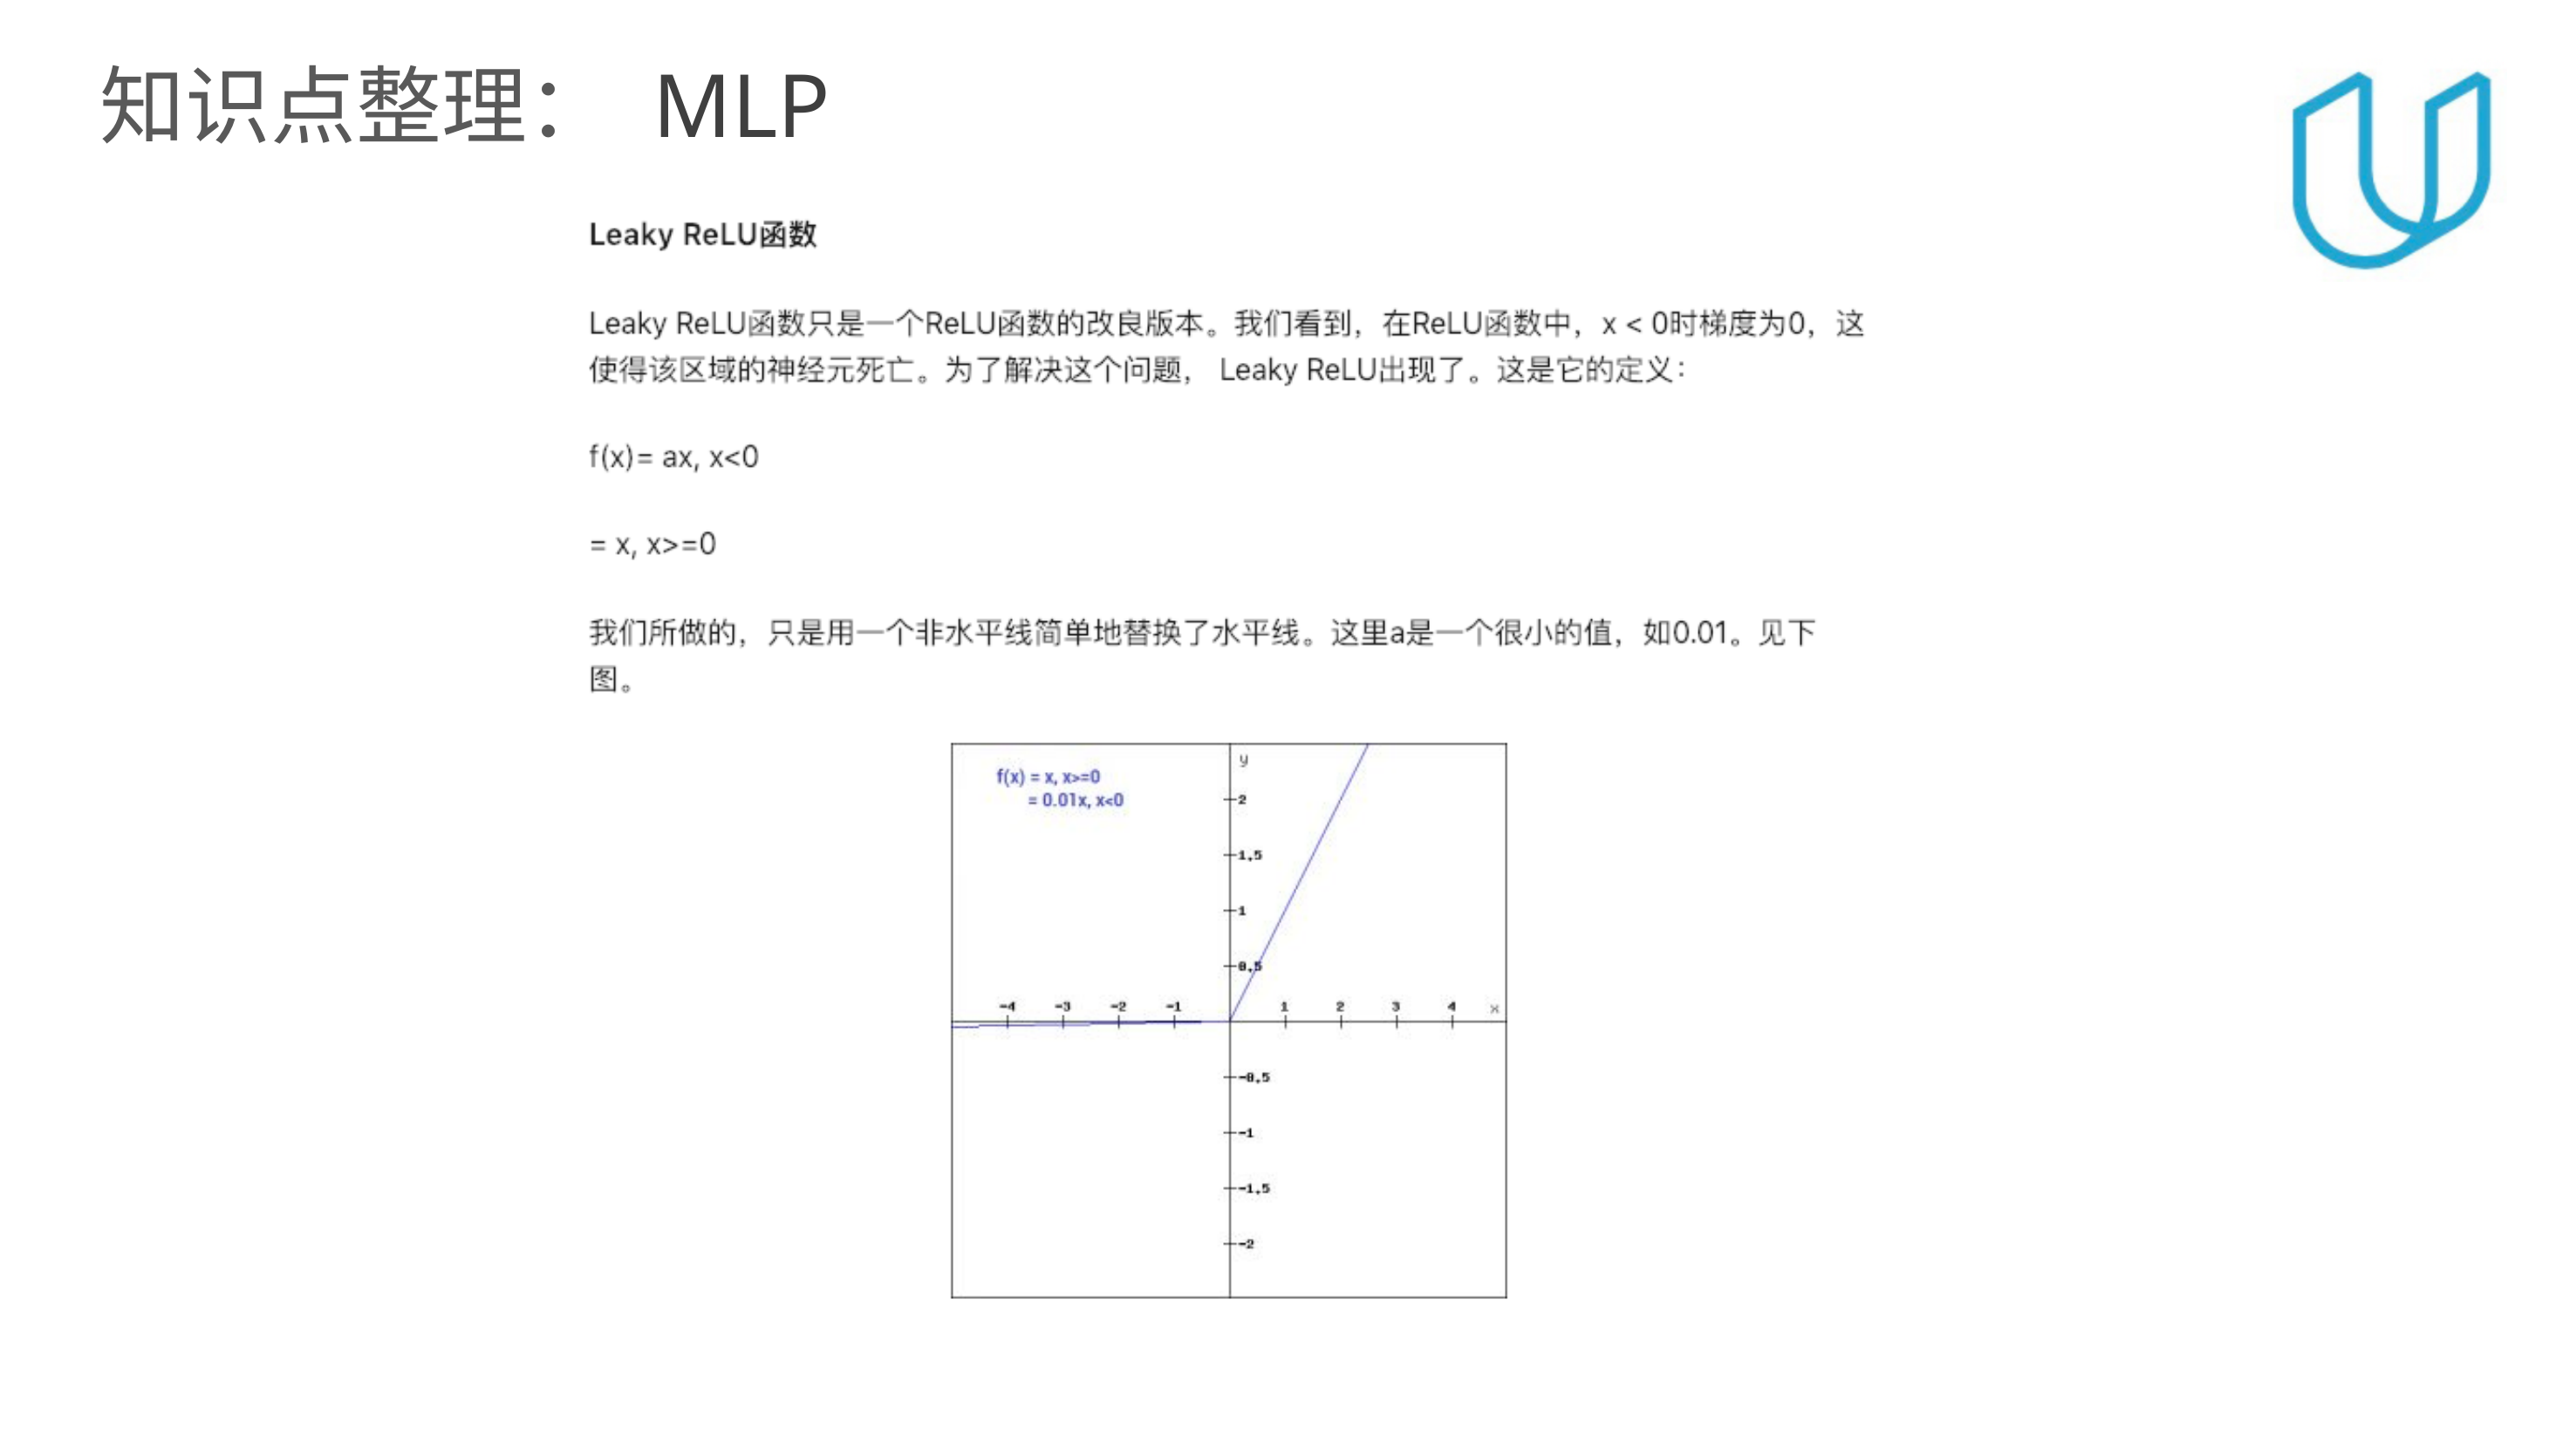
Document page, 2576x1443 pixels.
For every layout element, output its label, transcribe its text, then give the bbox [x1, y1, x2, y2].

text_box 知识点整理： MLP [74, 38, 1833, 168]
picture [2274, 56, 2507, 282]
picture [568, 195, 1919, 1316]
